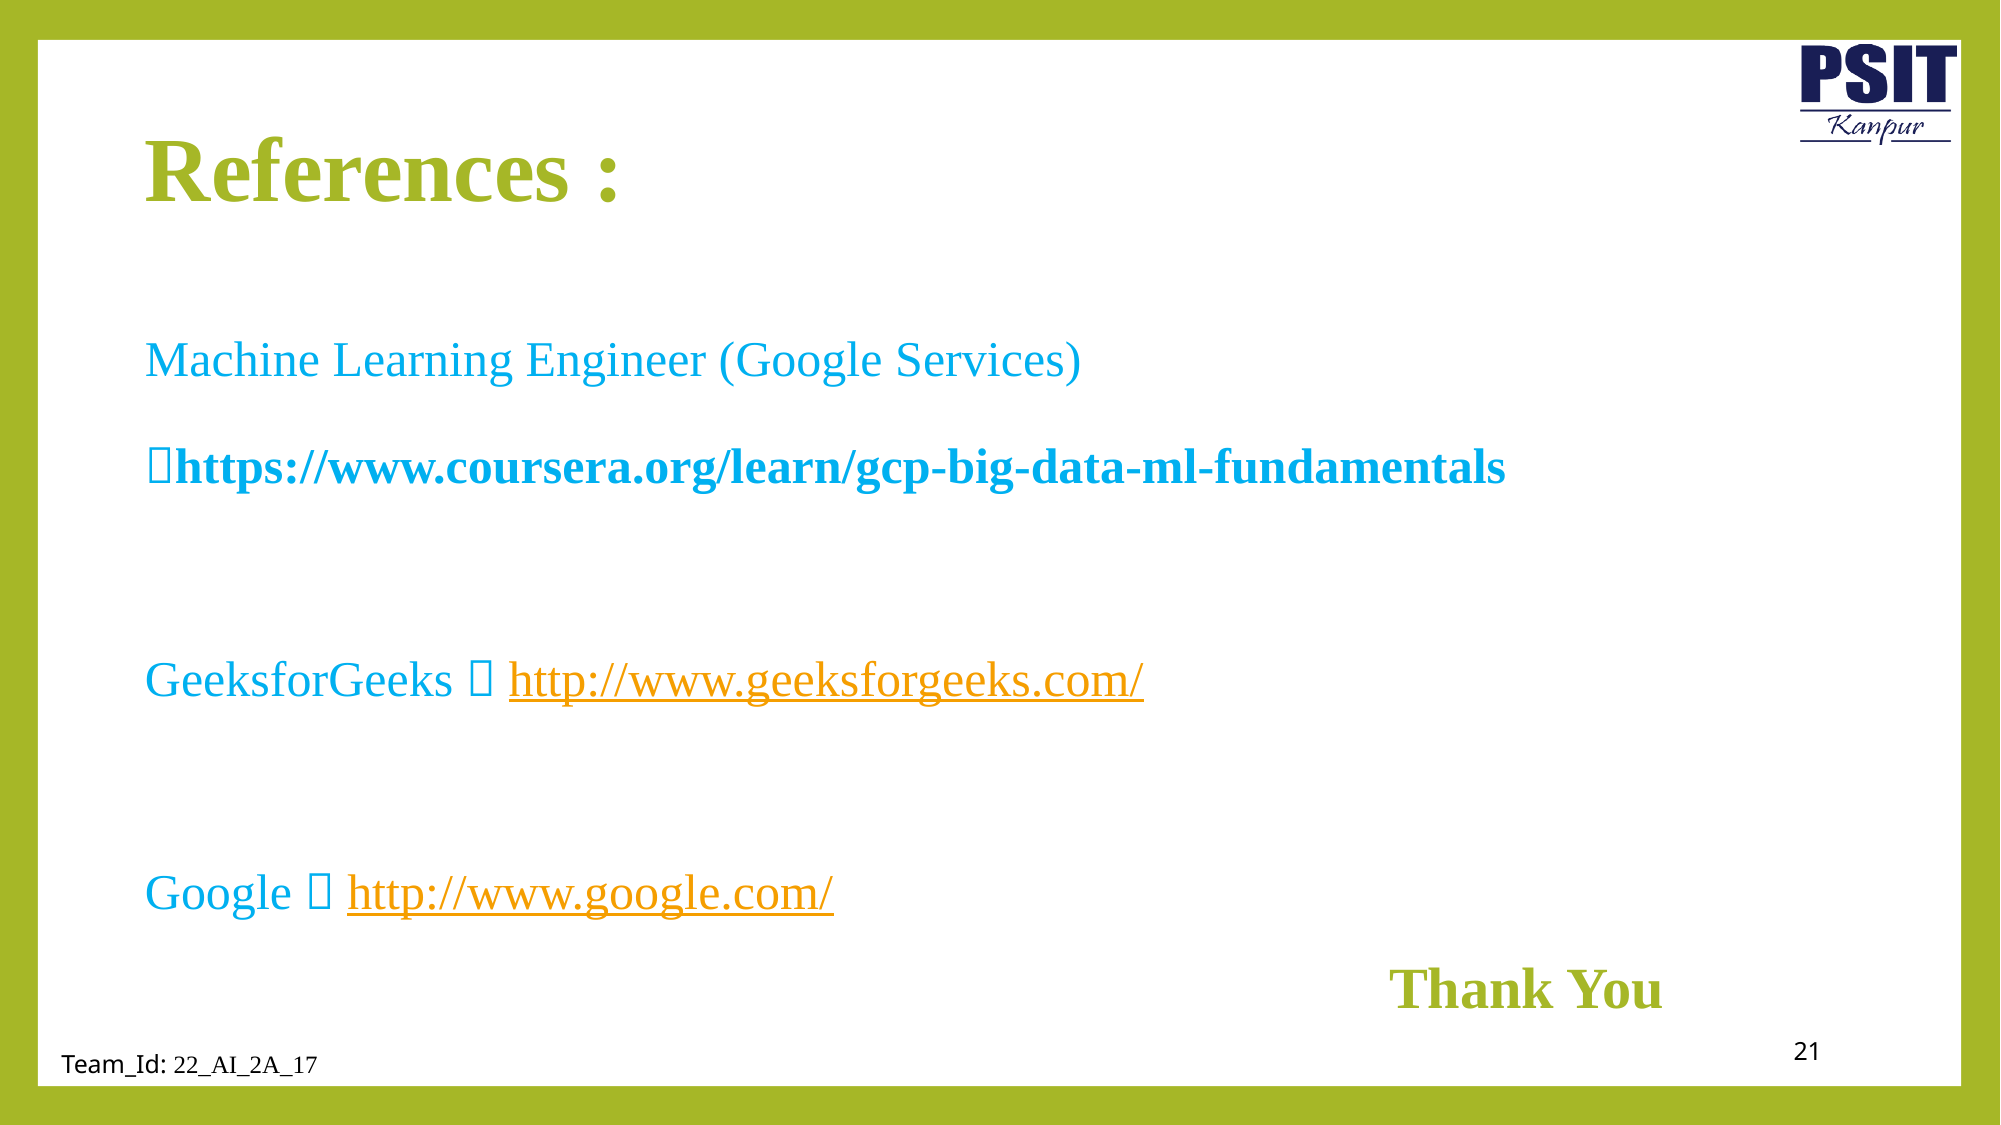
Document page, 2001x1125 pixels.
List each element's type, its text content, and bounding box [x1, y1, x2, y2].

picture [1799, 44, 1963, 145]
text_box References : Machine Learning Engineer (Google Services) https://www.coursera.org/learn/gcp-big-data-ml-fundamentals GeeksforGeeks  http://www.geeksforgeeks.com/ Google  http://www.google.com/ [130, 0, 1870, 1125]
footer Team_Id: 22_AI_2A_17 [38, 1050, 130, 1107]
text_box Thank You [1374, 942, 1705, 1028]
